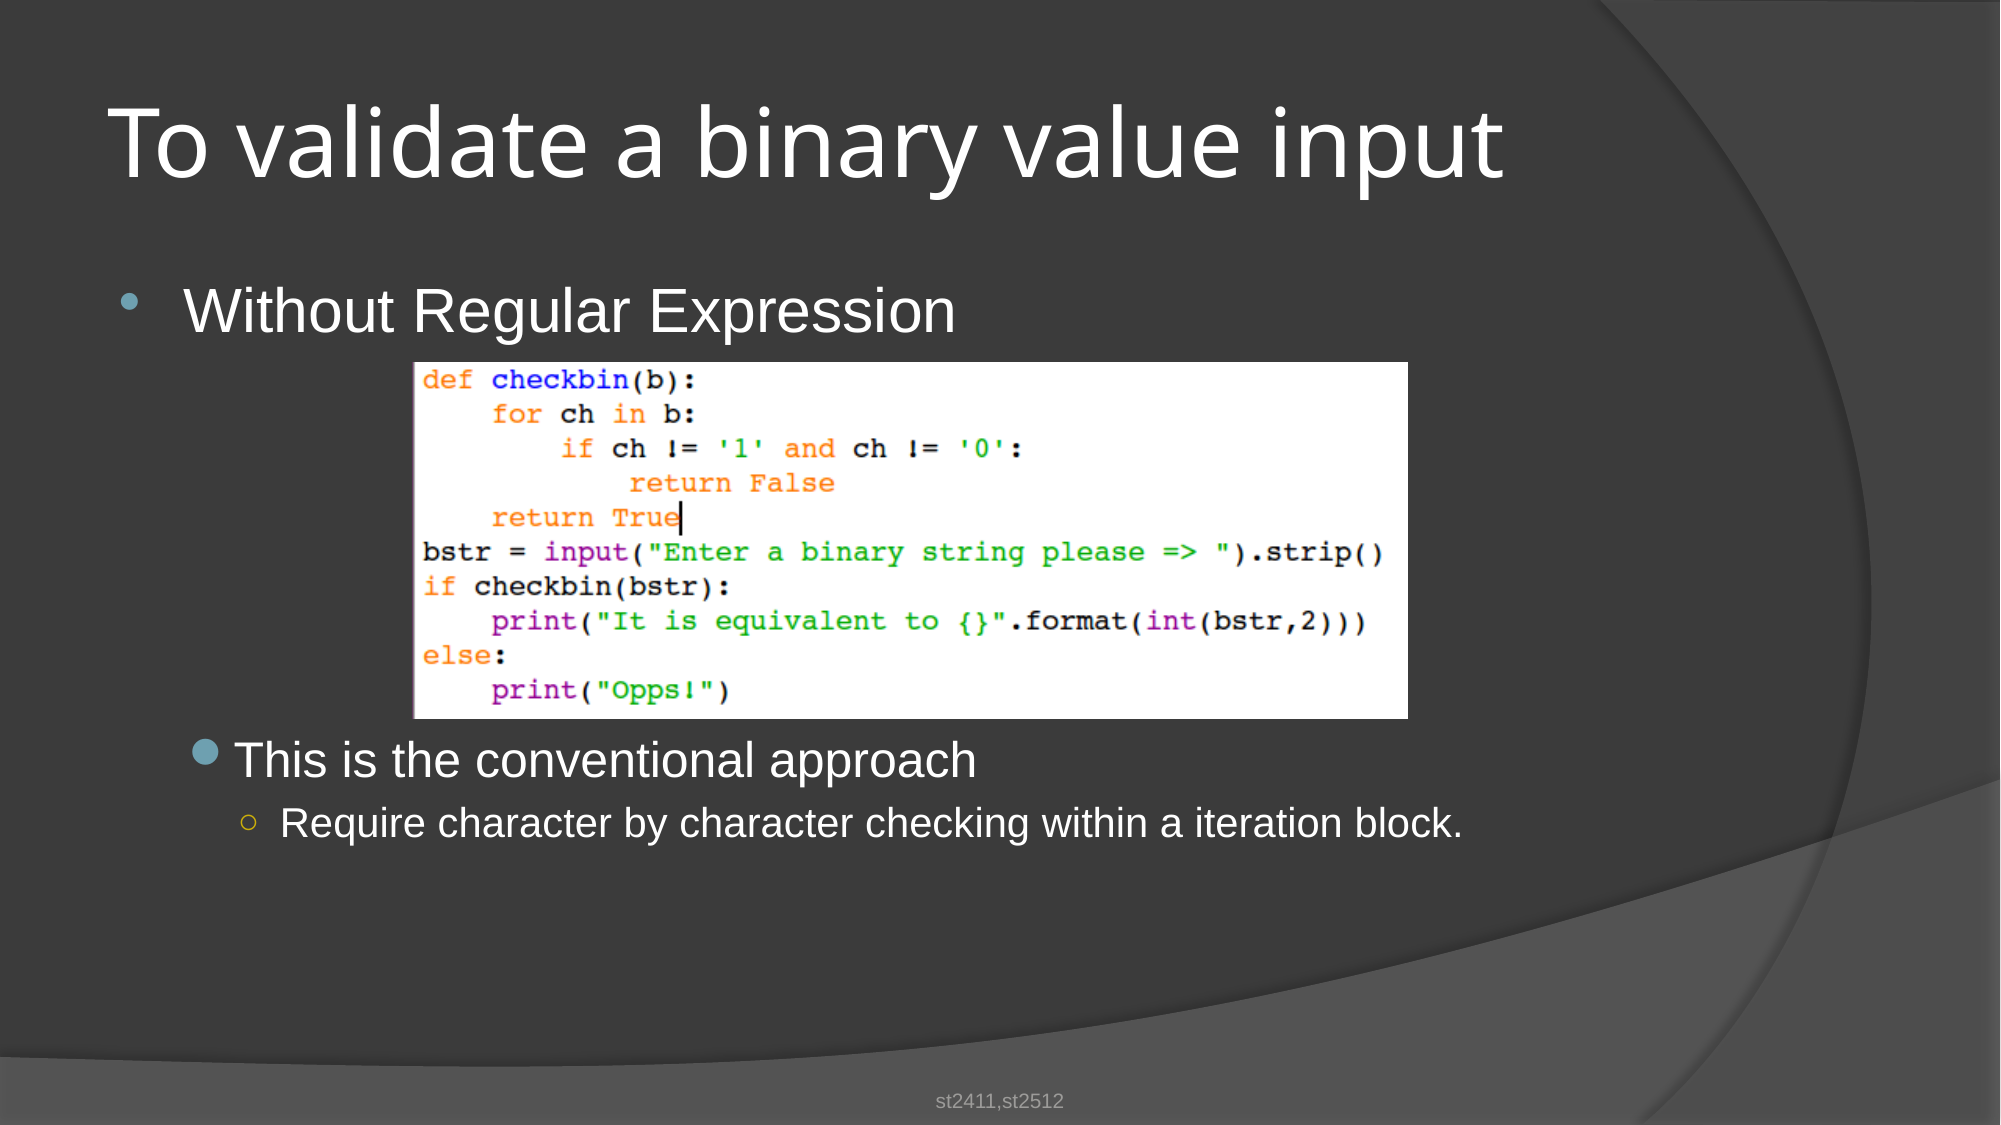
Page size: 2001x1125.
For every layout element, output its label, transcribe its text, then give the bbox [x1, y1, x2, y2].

picture [412, 362, 1408, 719]
list Without Regular Expression This is the conventional approach Require character by character checking within a iteration block. [99, 262, 1734, 1006]
title To validate a binary value input [99, 44, 1734, 233]
footer st2411,st2512 [683, 1053, 1317, 1114]
